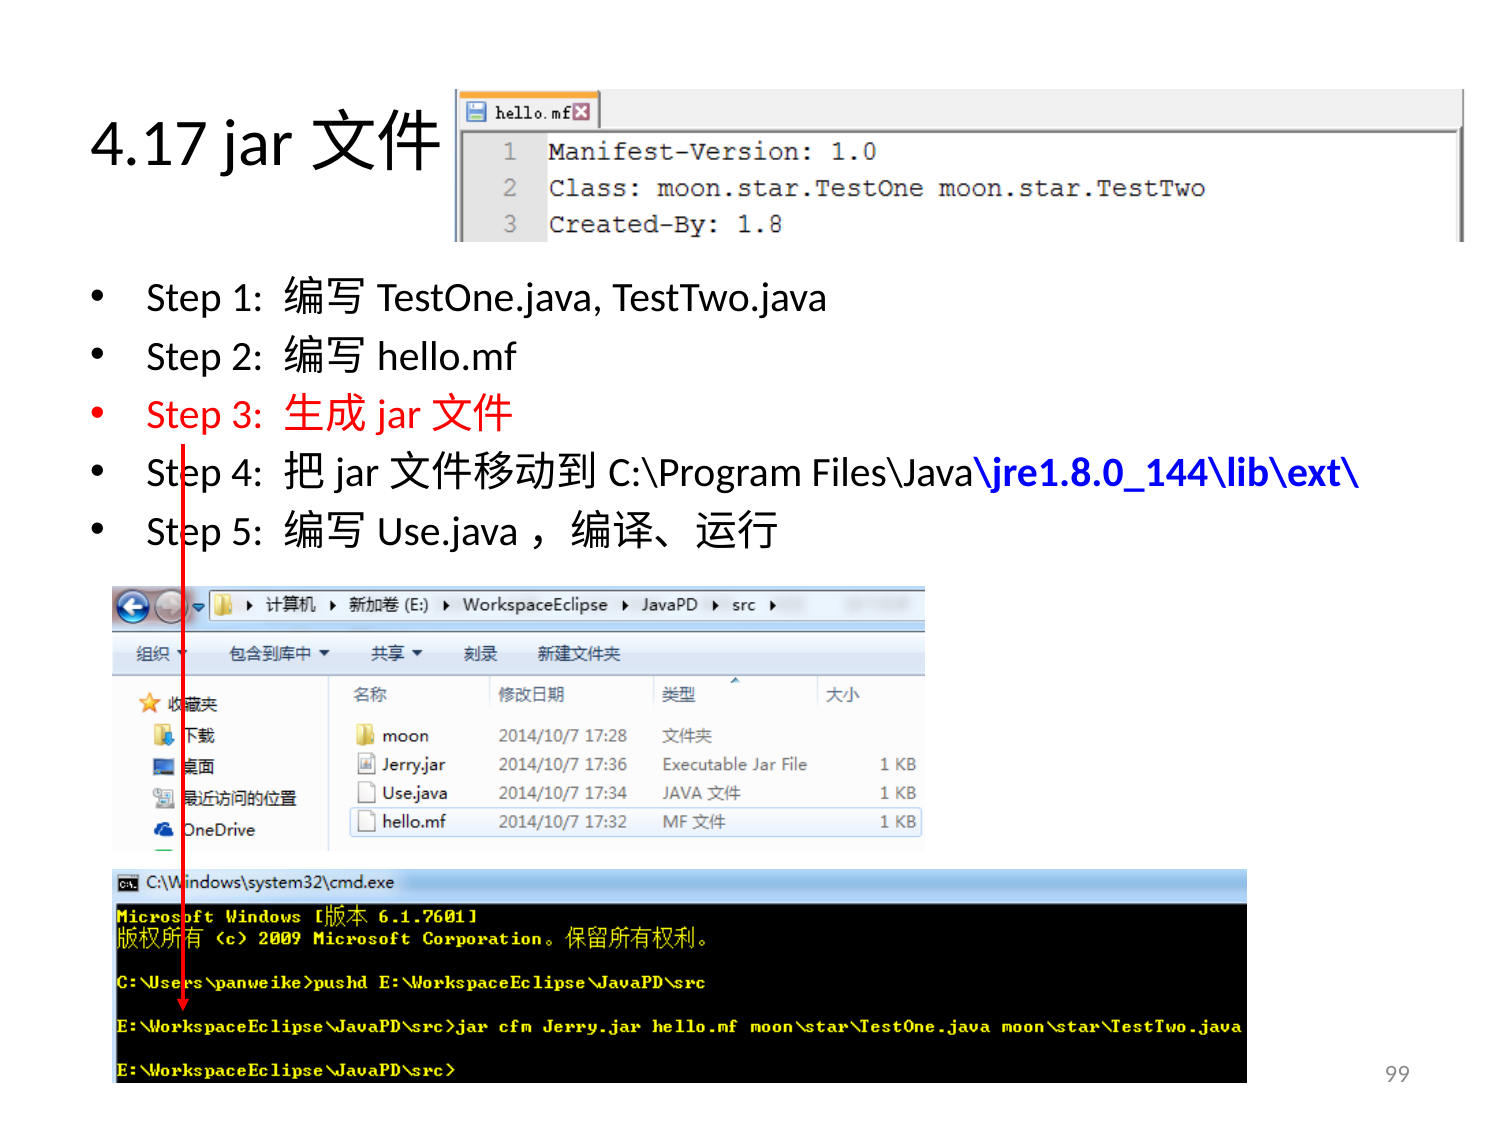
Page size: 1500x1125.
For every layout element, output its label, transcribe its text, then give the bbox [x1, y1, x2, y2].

picture [111, 585, 182, 852]
picture [454, 89, 1472, 242]
picture [184, 585, 925, 852]
picture [111, 869, 1247, 1083]
list Step 1: 编写TestOne.java, TestTwo.java Step 2: 编写hello.mf Step 3: 生成jar文件 Step 4: 把jar文件移动到C:\Program Files\Java\jre1.8.0_144\lib\ext\ Step 5: 编写Use.java，编译、运行 [75, 262, 1425, 1005]
slide_number 99 [1074, 1042, 1425, 1103]
title 4.17 jar文件 [75, 45, 1425, 233]
